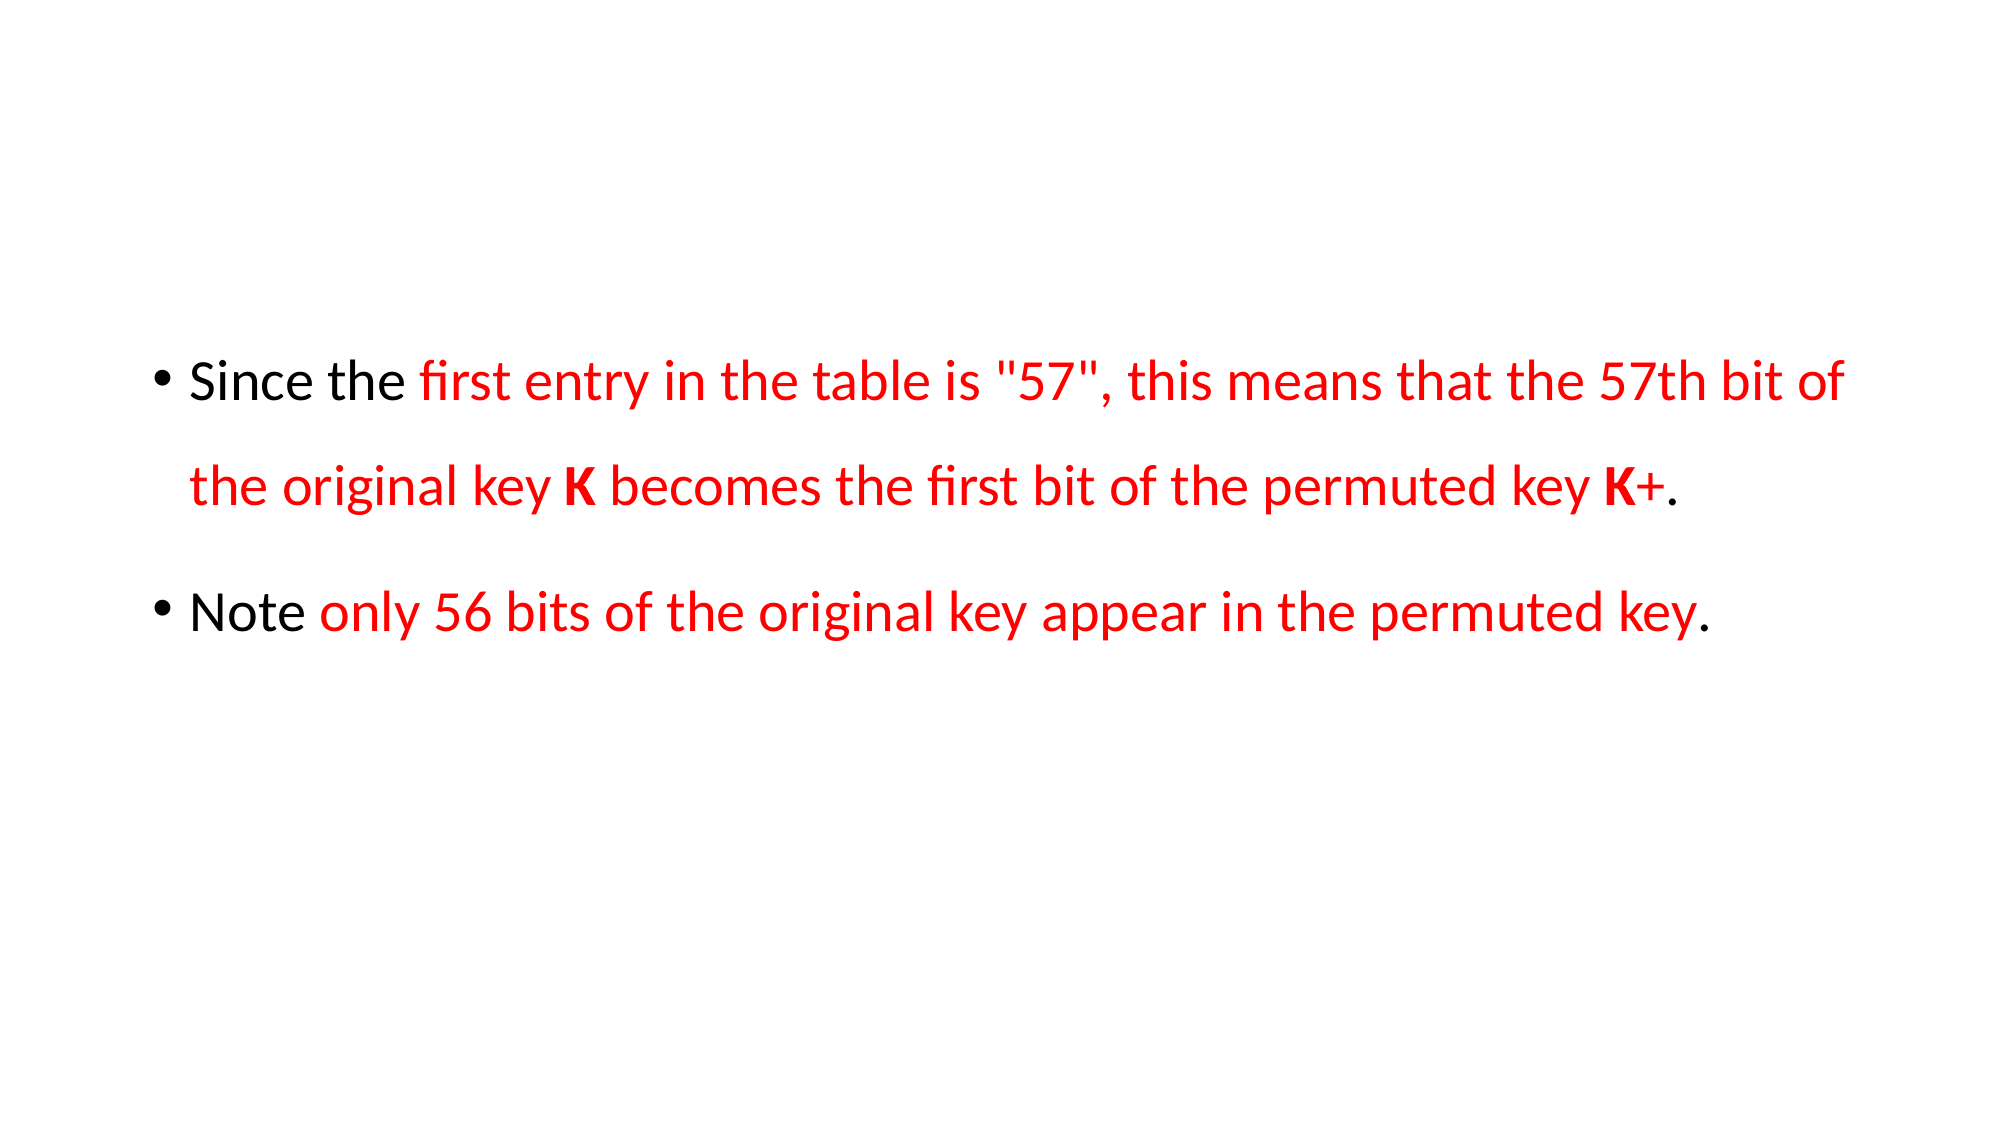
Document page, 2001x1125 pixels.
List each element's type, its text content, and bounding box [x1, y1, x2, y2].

list Since the first entry in the table is "57", this means that the 57th bit of the original key K becomes the first bit of the permuted key K+. Note only 56 bits of the original key appear in the permuted key. [137, 299, 1863, 1014]
